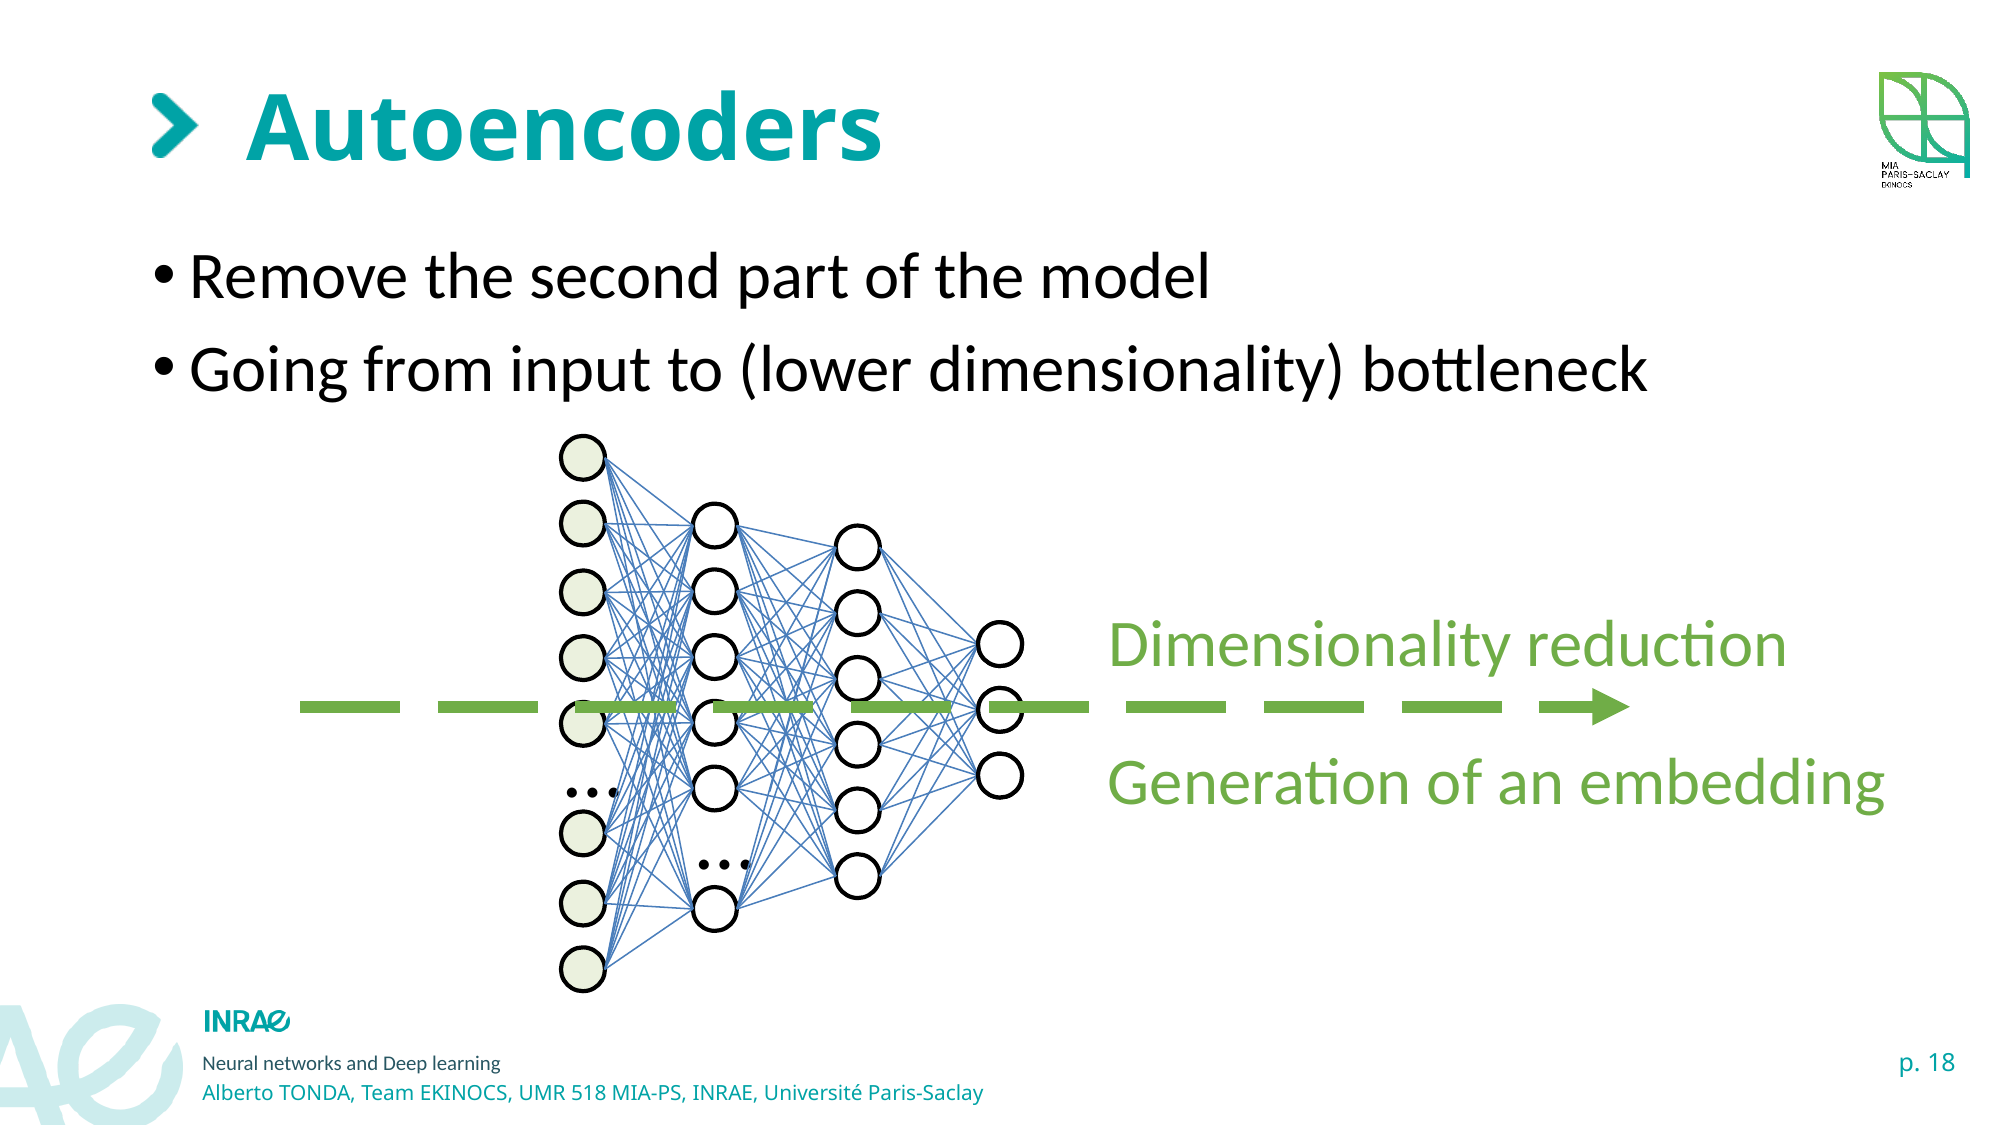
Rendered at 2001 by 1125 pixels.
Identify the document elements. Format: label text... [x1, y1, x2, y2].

list Remove the second part of the model Going from input to (lower dimensionality) bottleneck [137, 233, 1863, 1001]
picture [0, 996, 329, 1125]
picture [152, 93, 200, 158]
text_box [549, 435, 1022, 706]
text_box Generation of an embedding [1093, 730, 1918, 826]
text_box Dimensionality reduction [1093, 592, 1839, 688]
title Autoencoders [137, 59, 1863, 203]
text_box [549, 707, 1022, 992]
picture [1862, 54, 1986, 205]
